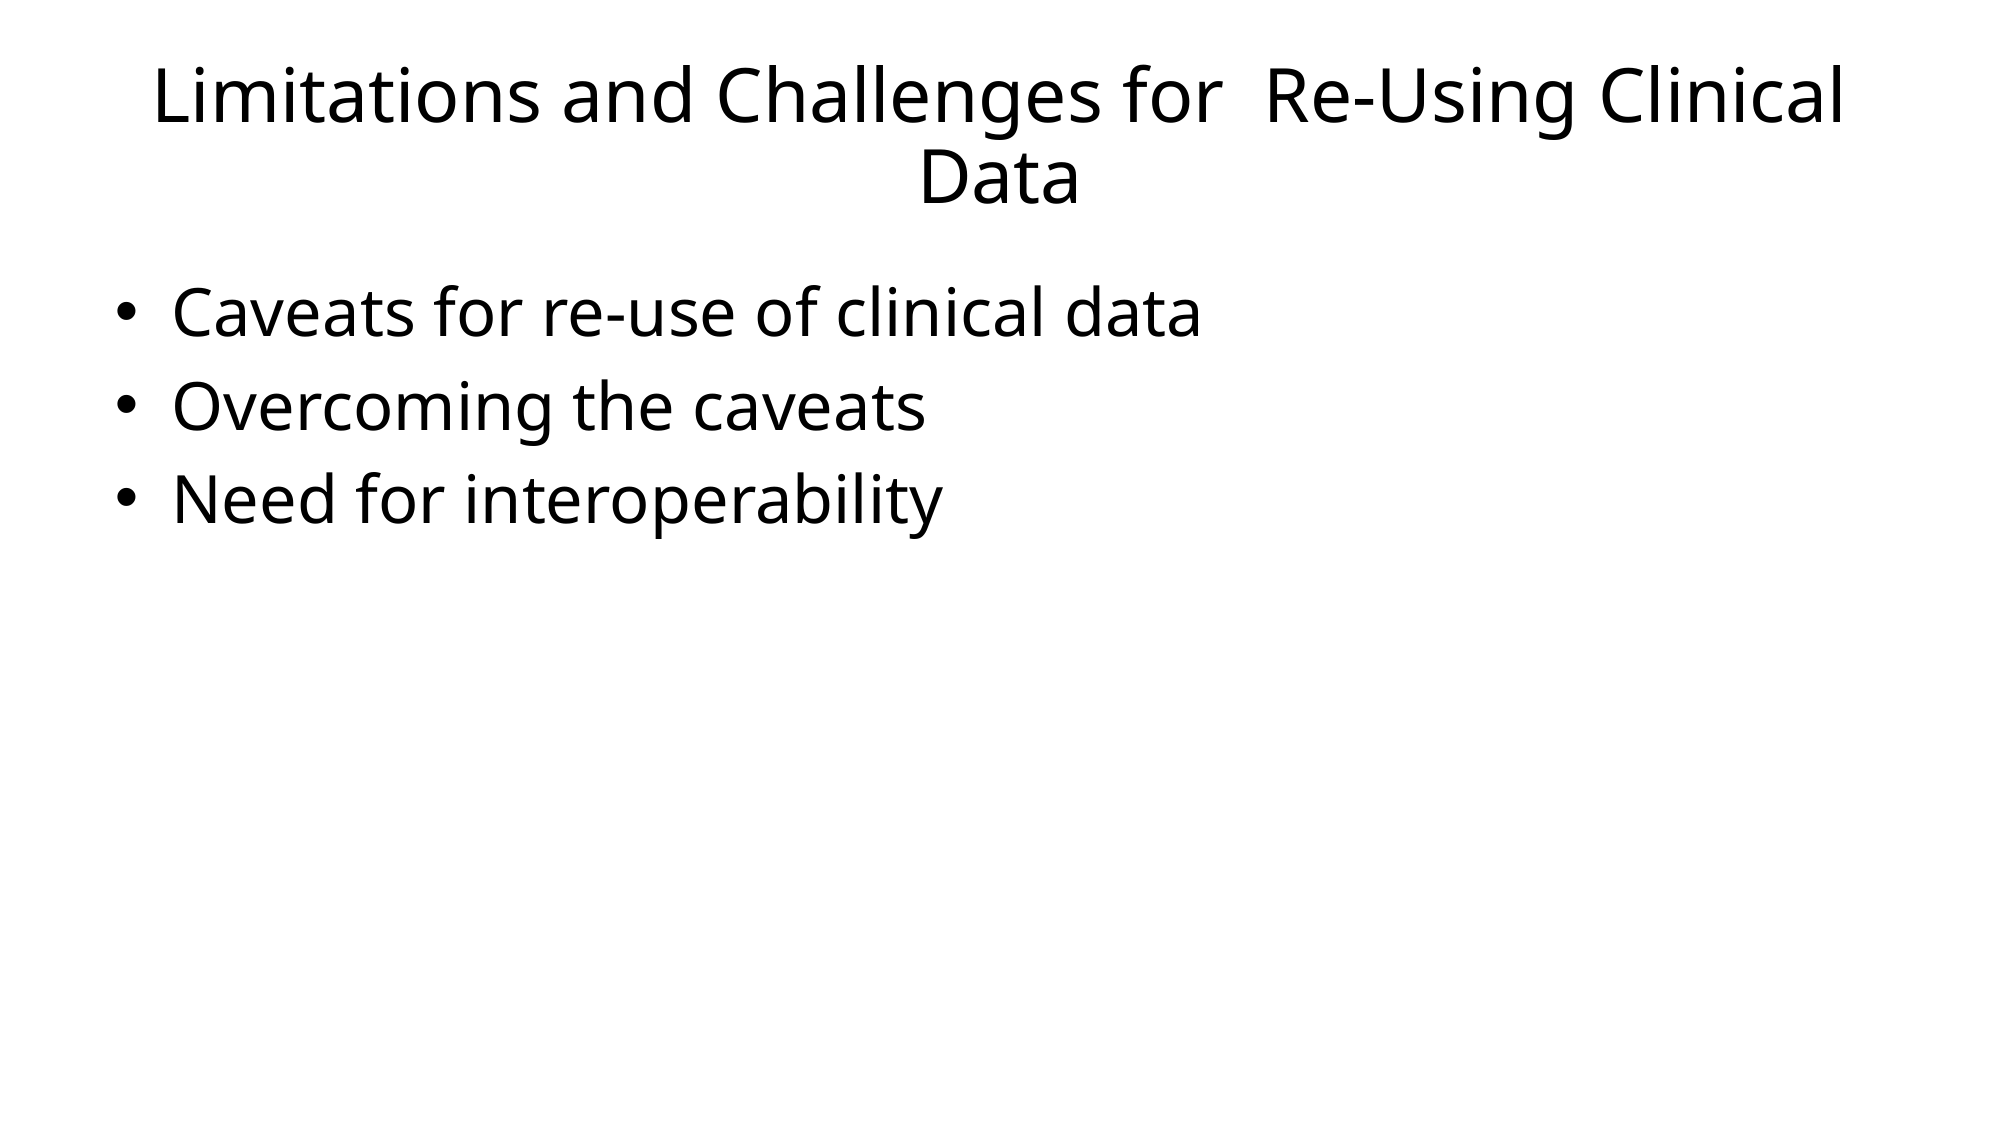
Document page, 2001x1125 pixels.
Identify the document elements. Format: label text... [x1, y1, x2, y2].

title Limitations and Challenges for Re-Using Clinical Data [99, 45, 1900, 233]
list Caveats for re-use of clinical data Overcoming the caveats Need for interoperability [99, 262, 1900, 1013]
